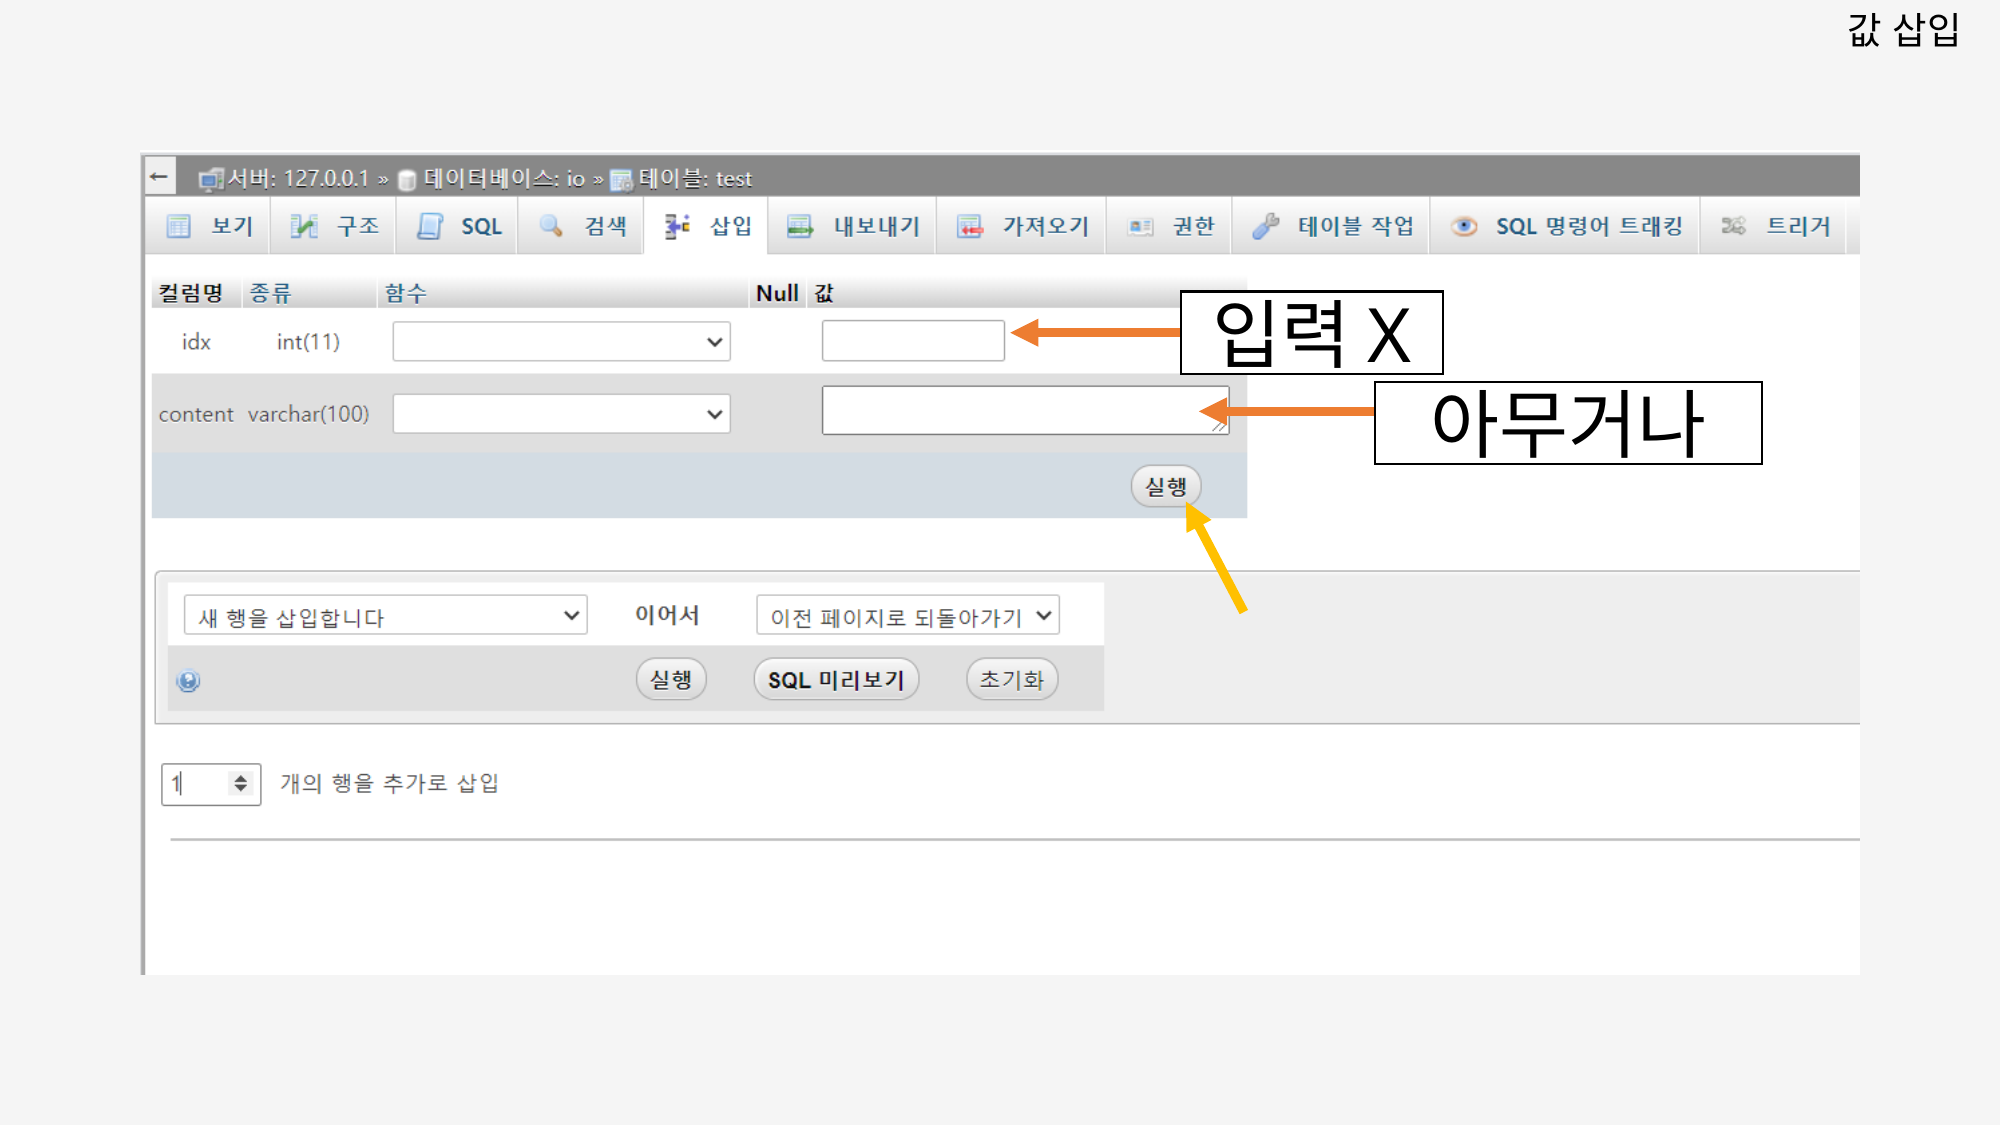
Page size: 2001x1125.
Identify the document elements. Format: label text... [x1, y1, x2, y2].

text_box 값 삽입 [1833, 0, 2000, 60]
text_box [1185, 501, 1244, 613]
picture [140, 150, 1860, 975]
